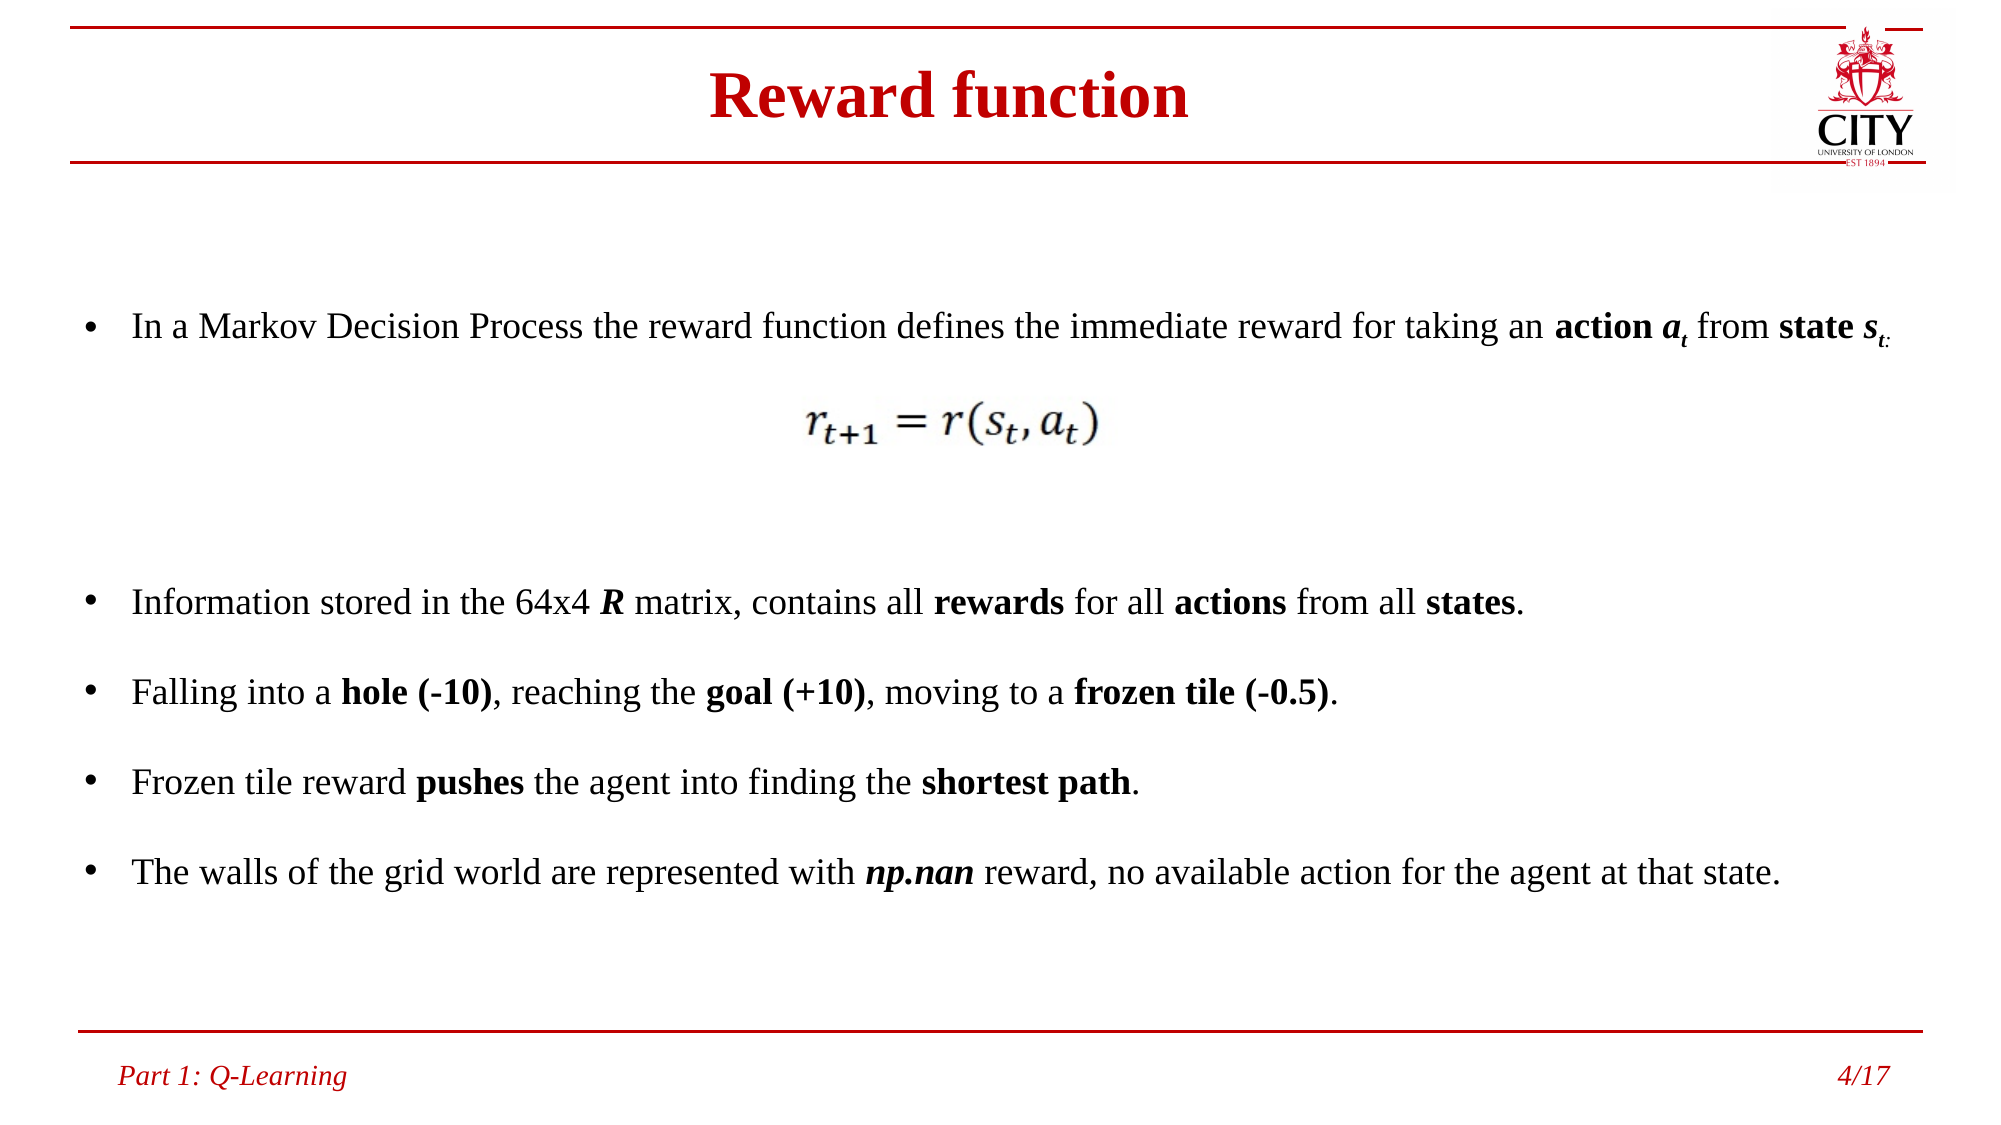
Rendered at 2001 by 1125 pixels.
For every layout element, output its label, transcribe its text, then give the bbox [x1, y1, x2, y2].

picture [1771, 8, 1956, 193]
text_box Part 1: Q-Learning [0, 1048, 859, 1099]
text_box 4/17 [1589, 1048, 2000, 1099]
text_box In a Markov Decision Process the reward function defines the immediate reward for taking an action at from state st: Information stored in the 64x4 R matrix, contains all rewards for all actions from all states. Falling into a hole (-10), reaching the goal (+10), moving to a frozen tile (-0.5). Frozen tile reward pushes the agent into finding the shortest path. The walls of the grid world are represented with np.nan reward, no available action for the agent at that state. [69, 242, 1923, 900]
picture [779, 373, 1136, 479]
text_box Reward function [332, 43, 1584, 138]
